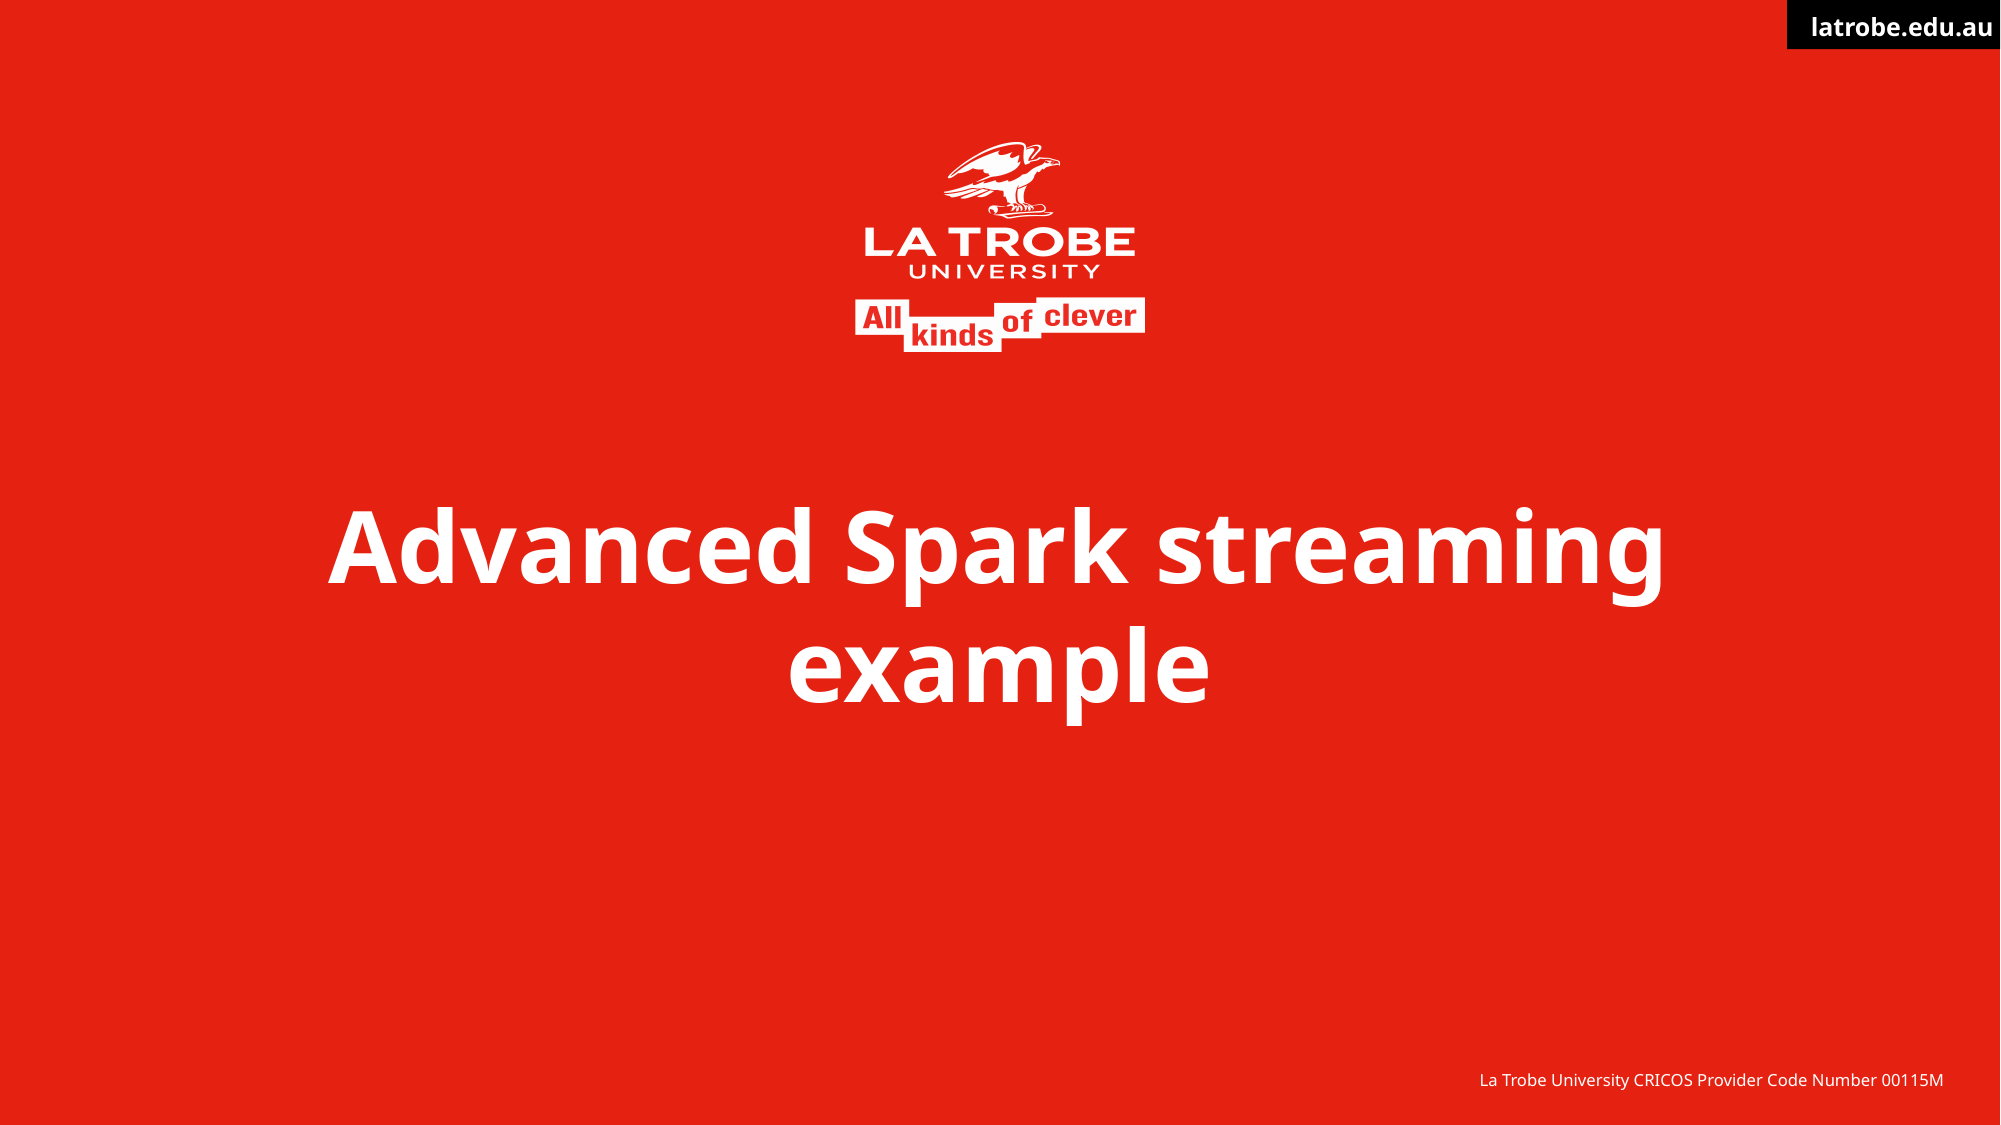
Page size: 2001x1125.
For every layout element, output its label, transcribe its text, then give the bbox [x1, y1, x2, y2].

picture [855, 142, 1145, 352]
title Advanced Spark streaming example [292, 445, 1707, 731]
